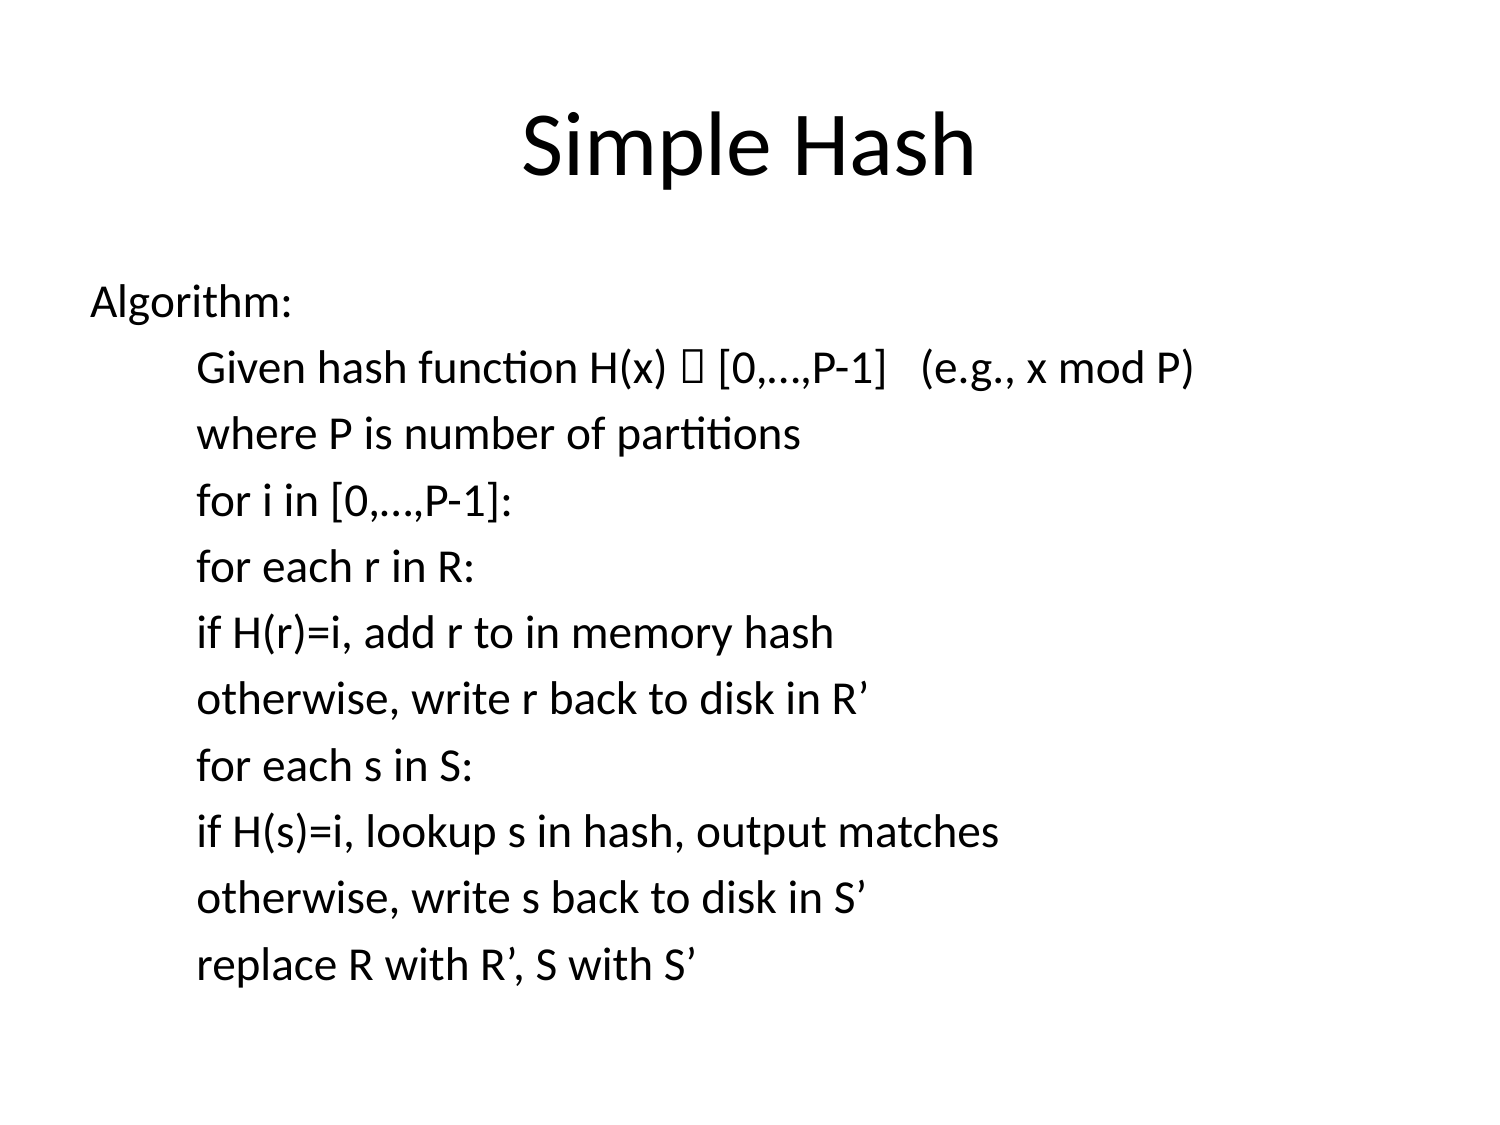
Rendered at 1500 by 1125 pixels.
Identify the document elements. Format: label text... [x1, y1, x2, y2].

list Algorithm: Given hash function H(x)  [0,…,P-1] (e.g., x mod P) where P is number of partitions for i in [0,…,P-1]: for each r in R: if H(r)=i, add r to in memory hash otherwise, write r back to disk in R’ for each s in S: if H(s)=i, lookup s in hash, output matches otherwise, write s back to disk in S’ replace R with R’, S with S’ [75, 262, 1425, 1005]
title Simple Hash [75, 45, 1425, 233]
